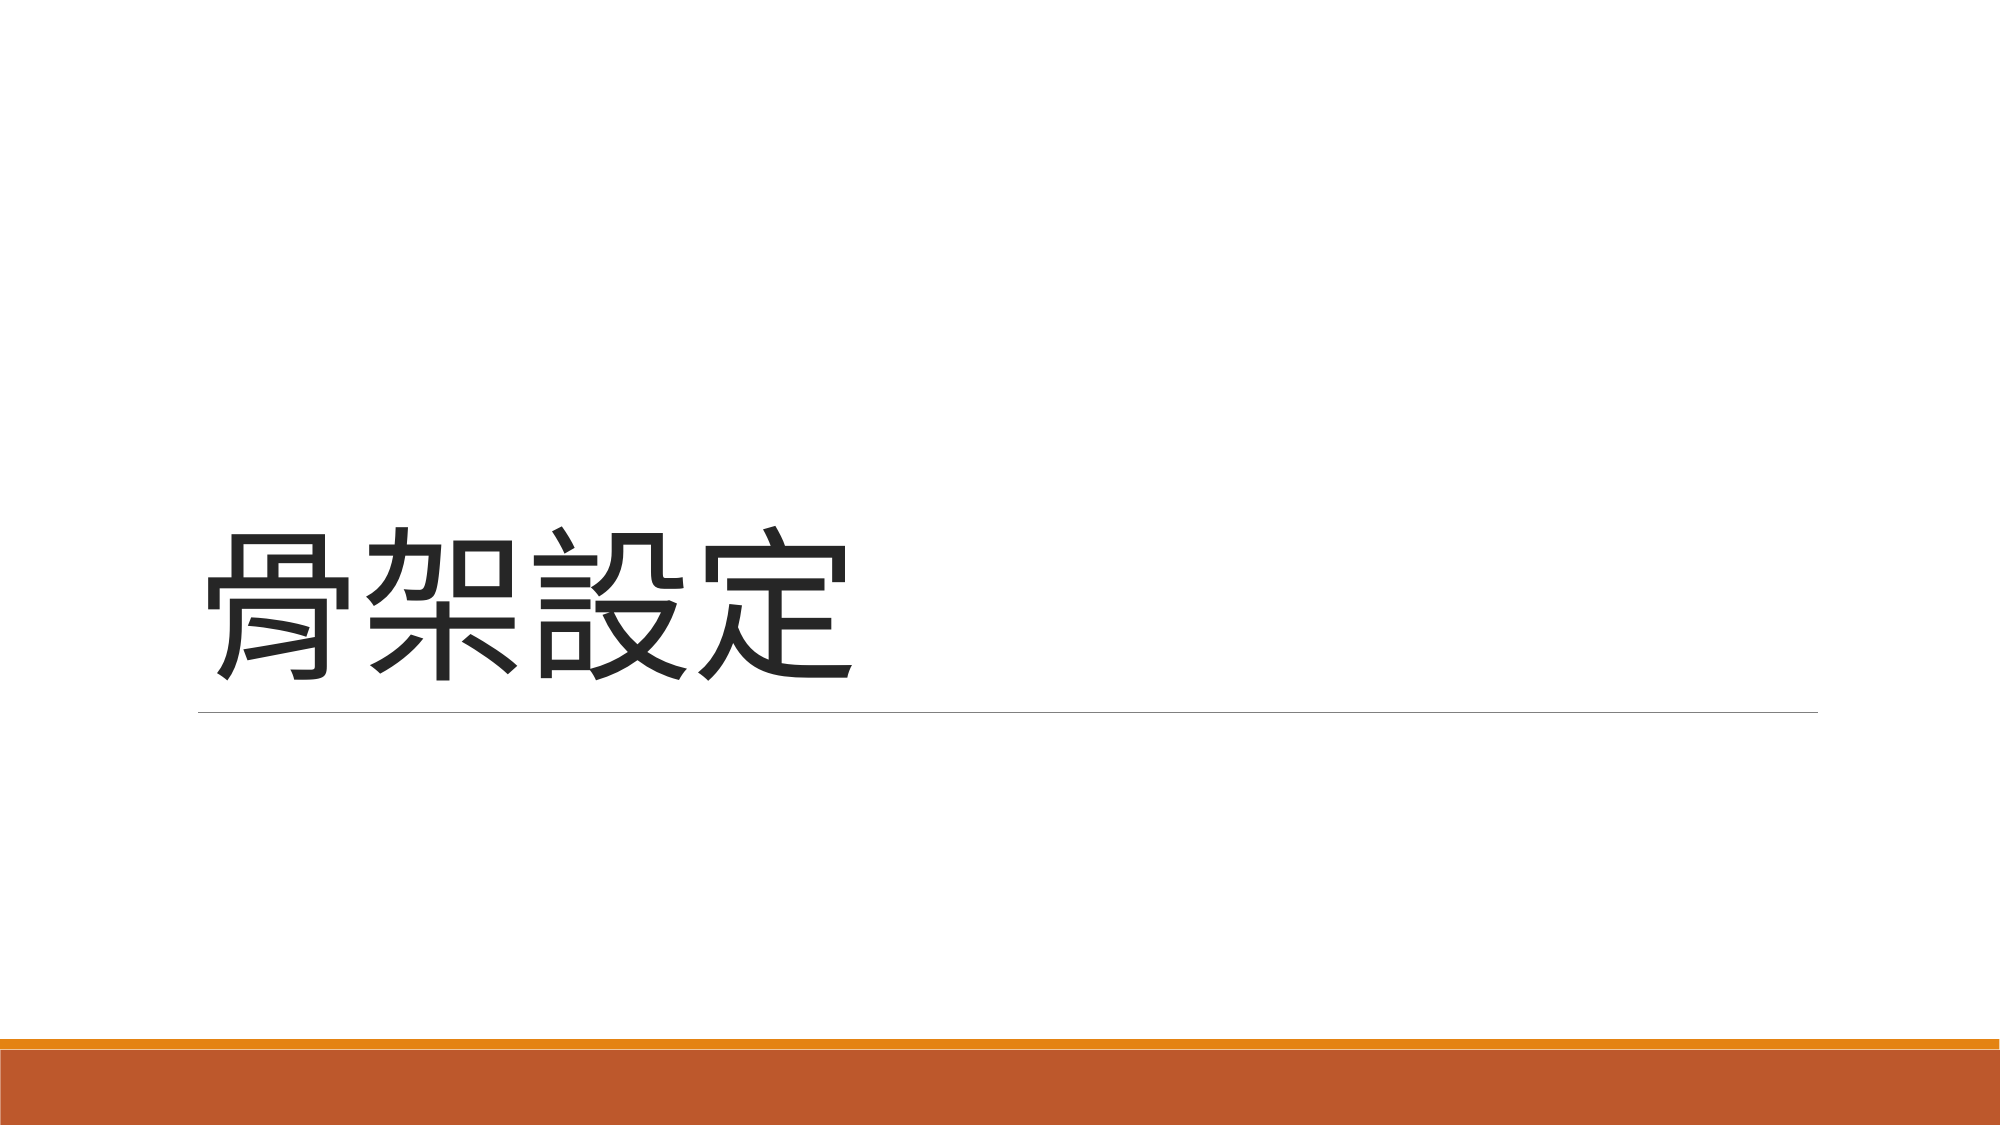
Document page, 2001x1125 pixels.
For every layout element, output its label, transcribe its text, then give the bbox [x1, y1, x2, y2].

title 骨架設定 [180, 124, 1830, 710]
